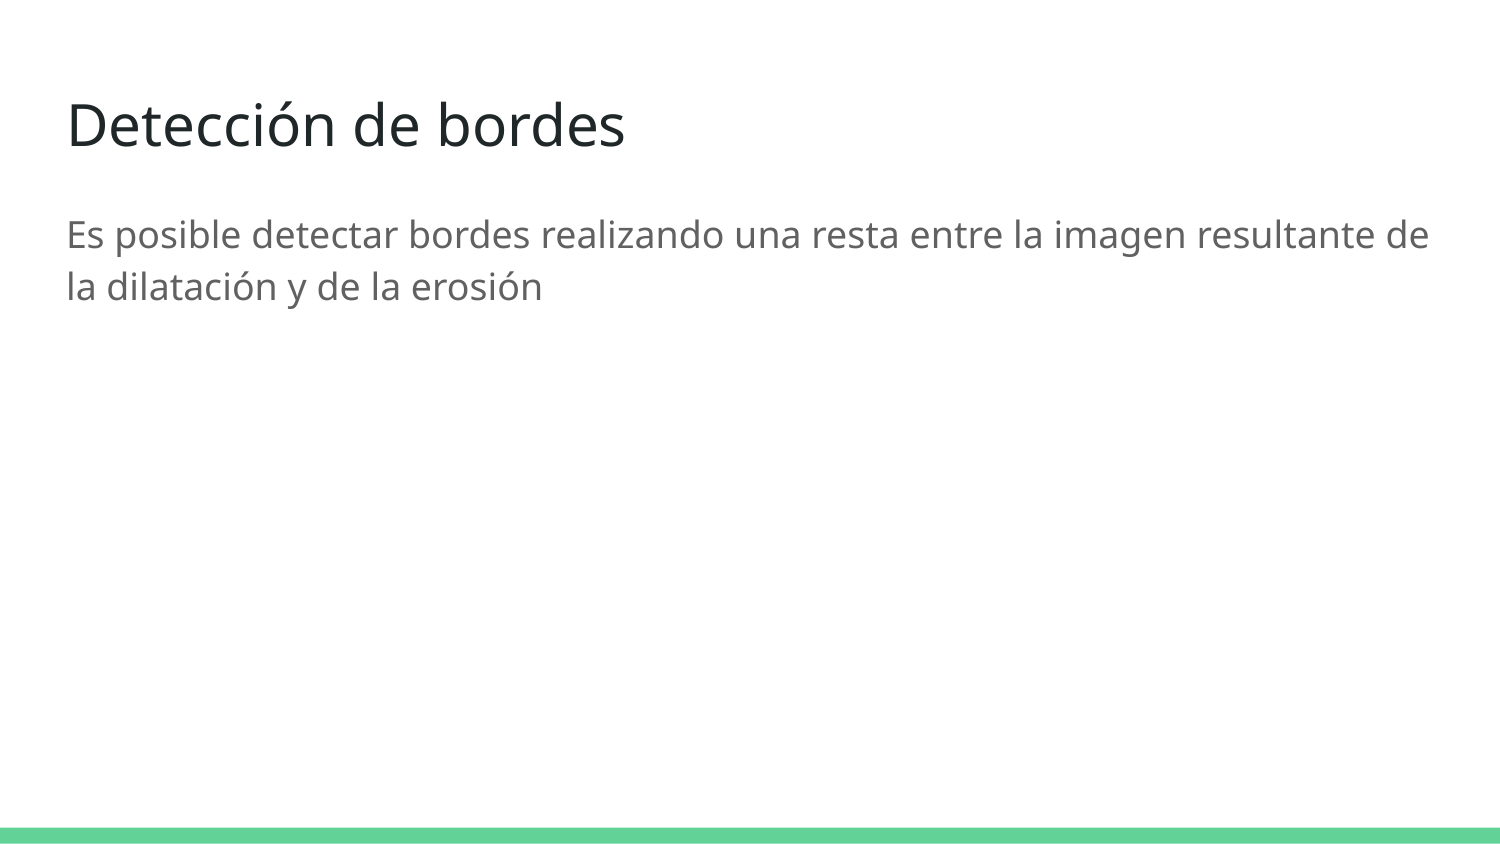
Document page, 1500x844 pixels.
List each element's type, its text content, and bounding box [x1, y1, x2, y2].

list Es posible detectar bordes realizando una resta entre la imagen resultante de la dilatación y de la erosión [51, 189, 1449, 750]
title Detección de bordes [51, 72, 1449, 167]
